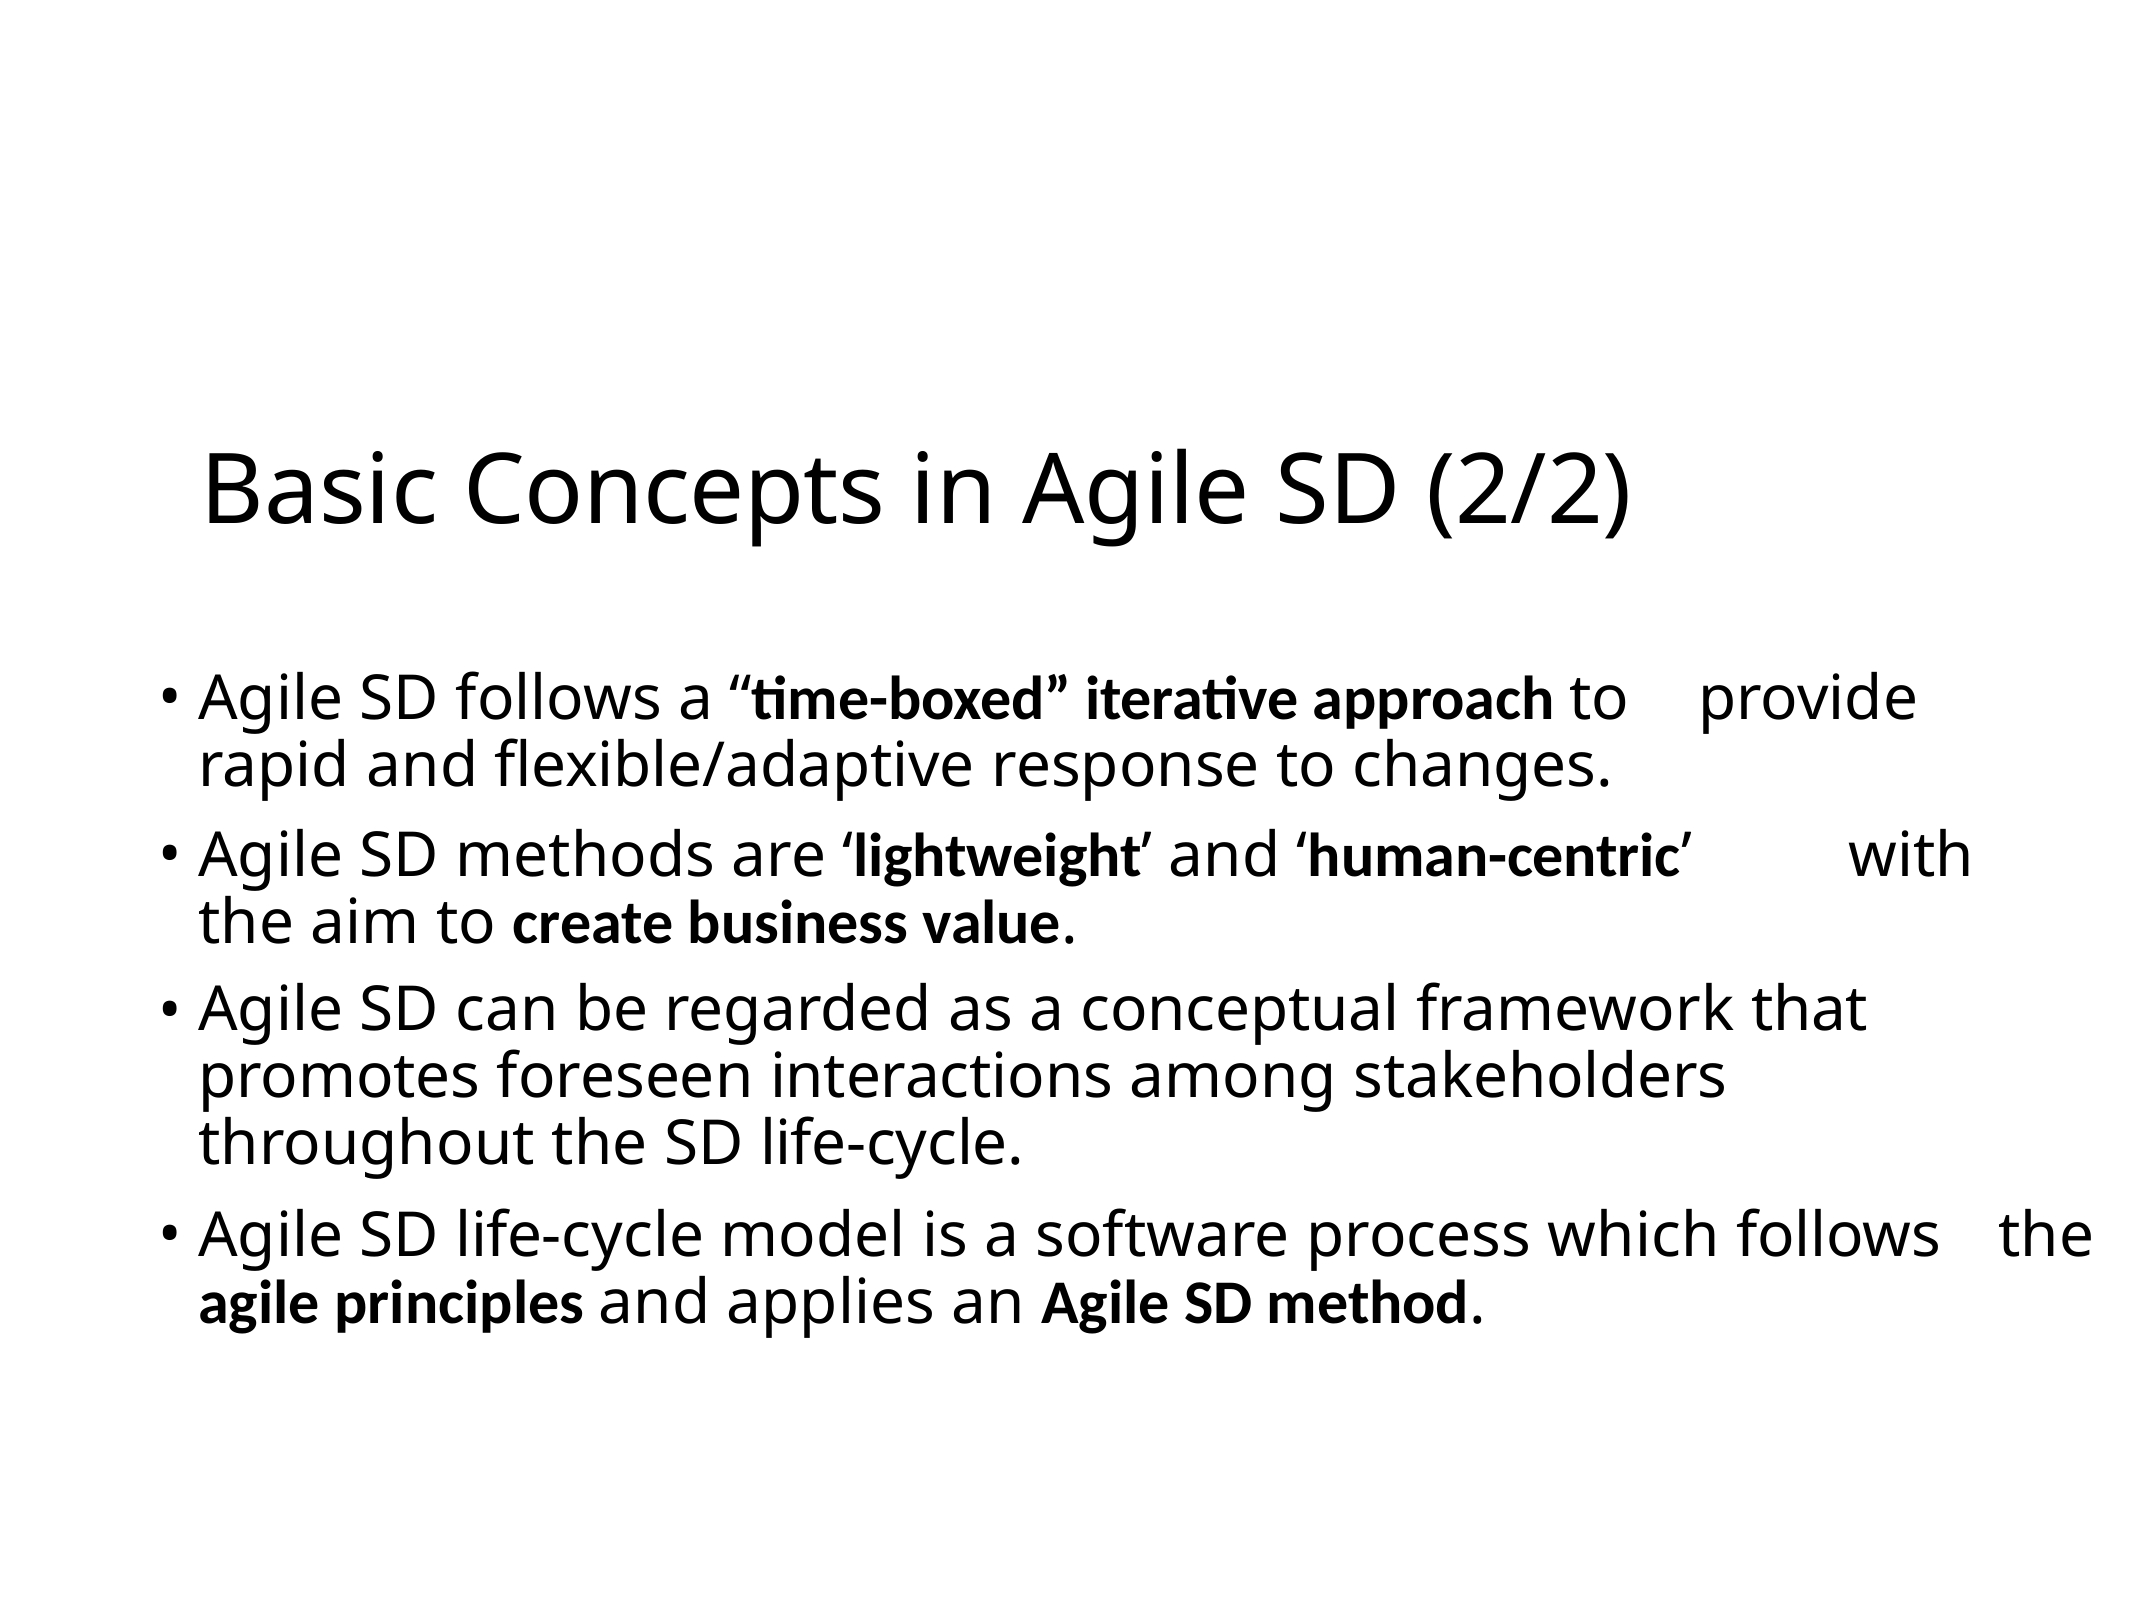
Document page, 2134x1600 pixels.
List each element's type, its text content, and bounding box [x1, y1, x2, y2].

list Agile SD follows a “time-boxed” iterative approach to provide rapid and flexible/adaptive response to changes. Agile SD methods are ‘lightweight’ and ‘human-centric’ with the aim to create business value. Agile SD can be regarded as a conceptual framework that promotes foreseen interactions among stakeholders throughout the SD life-cycle. Agile SD life-cycle model is a software process which follows the agile principles and applies an Agile SD method. [156, 654, 2120, 1579]
title Basic Concepts in Agile SD (2/2) [156, 293, 2120, 618]
